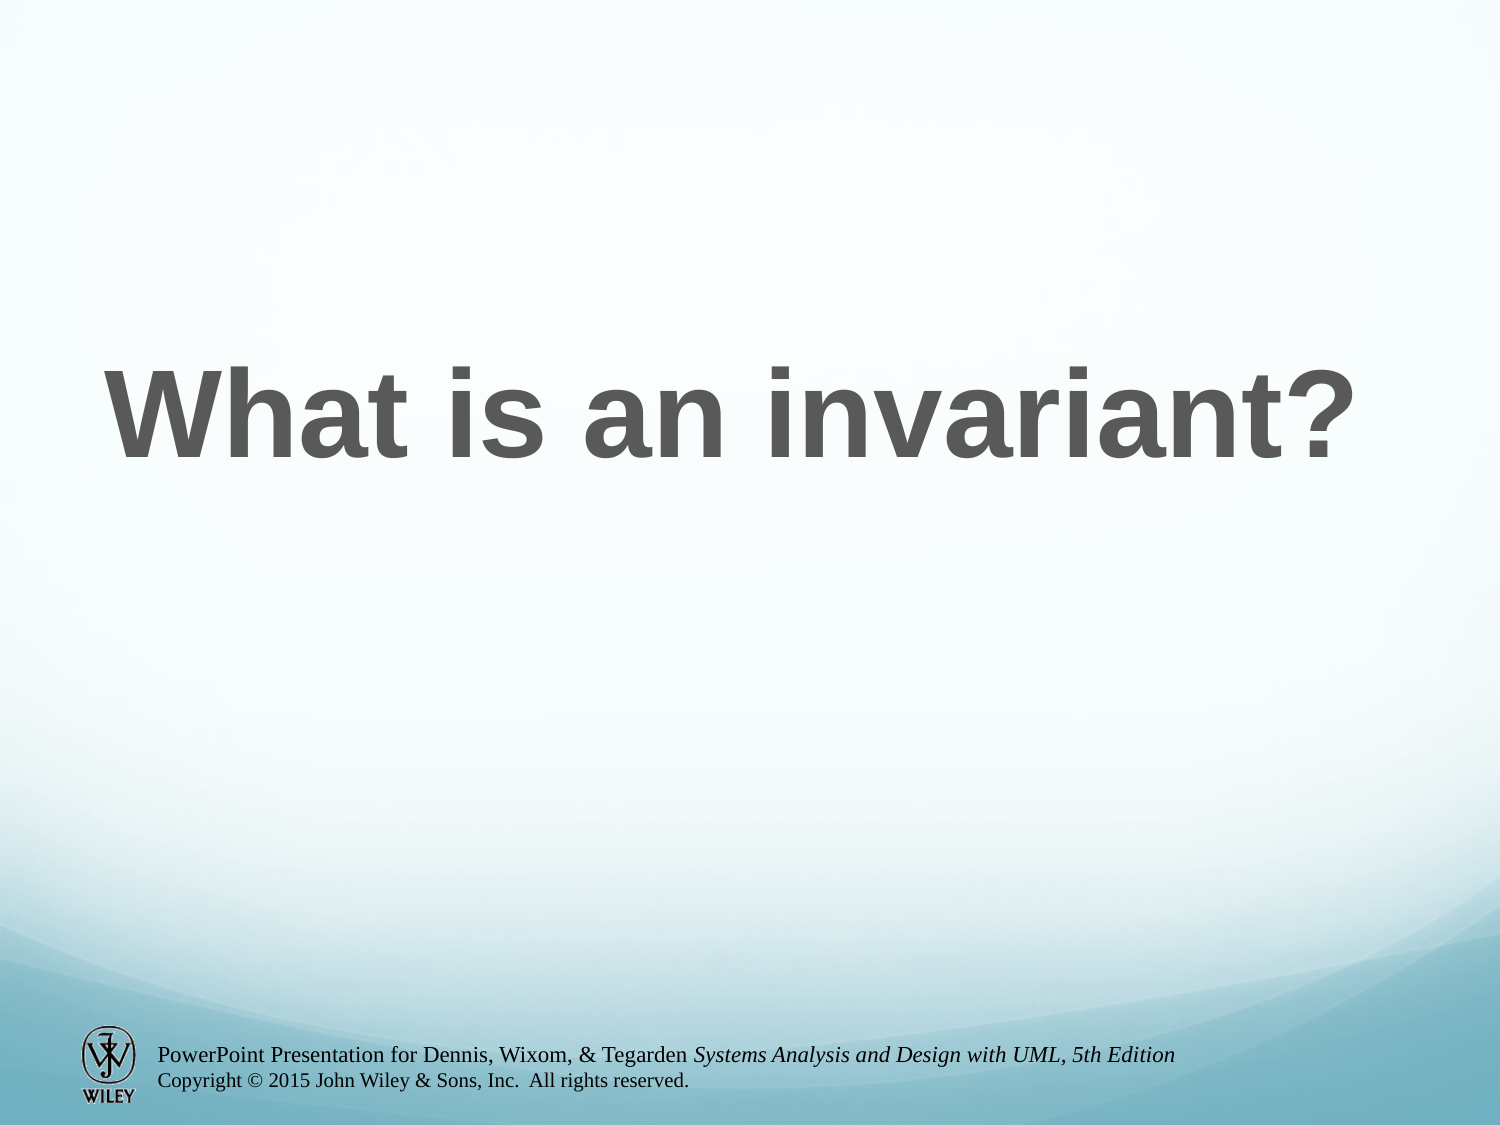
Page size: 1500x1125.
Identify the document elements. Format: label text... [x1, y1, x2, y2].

list What is an invariant? [0, 0, 1500, 1013]
picture [78, 1024, 138, 1105]
